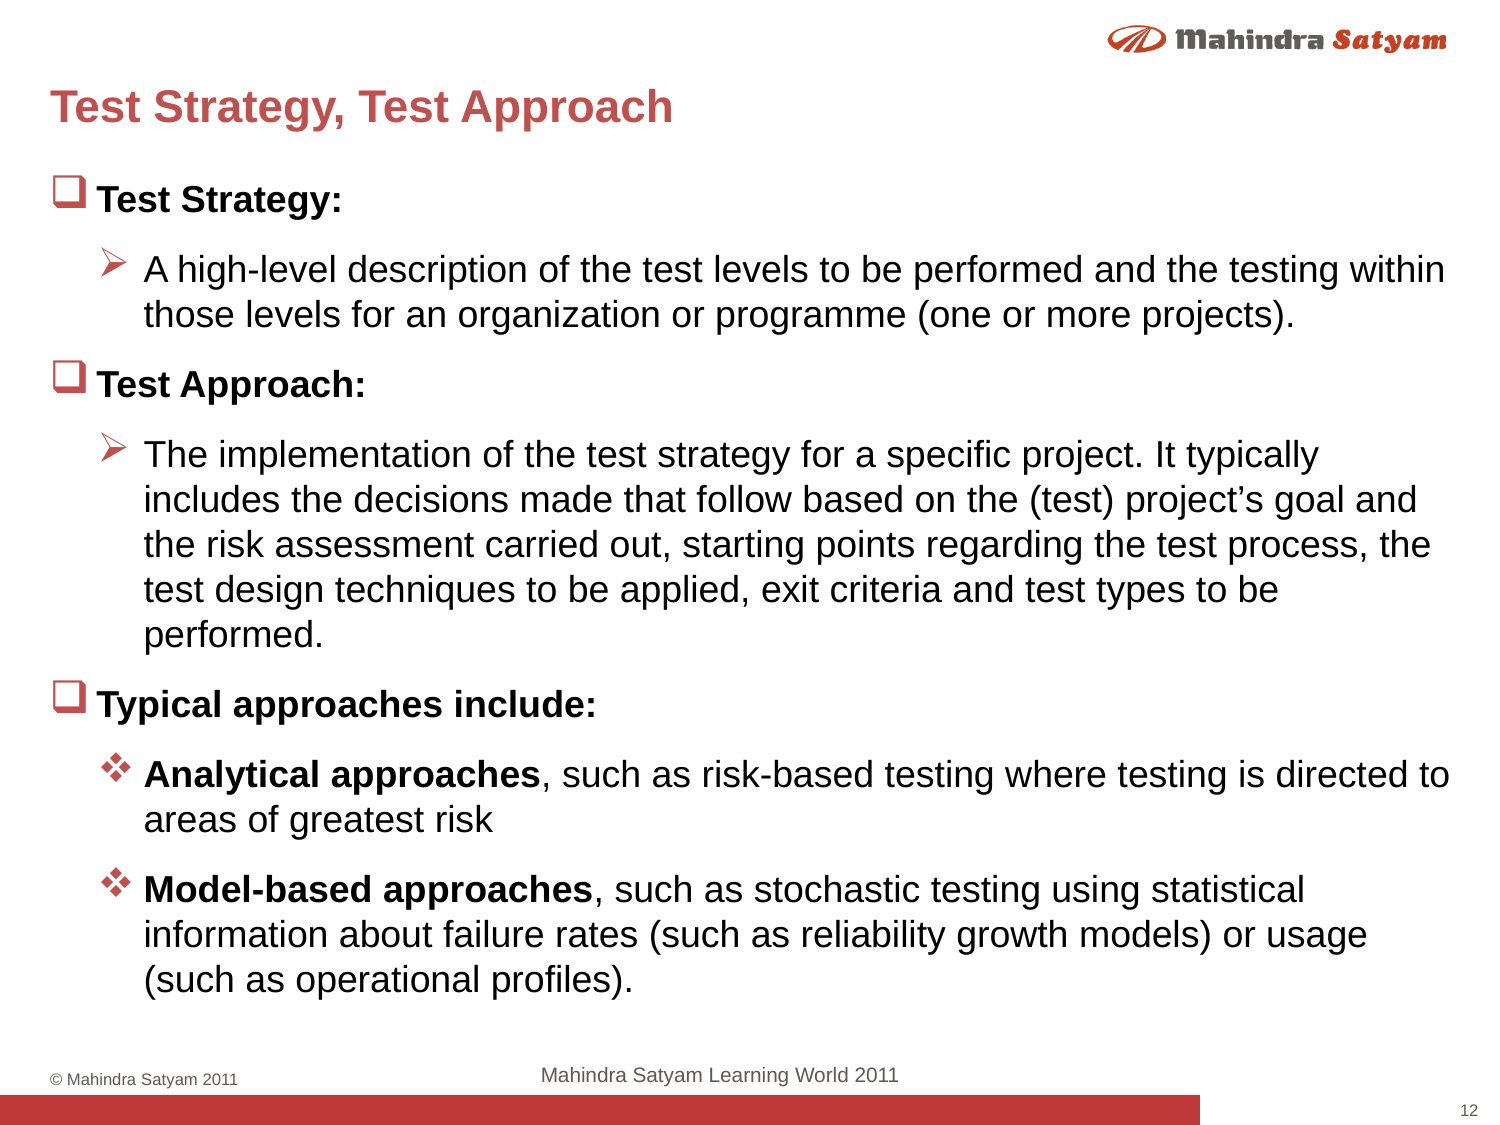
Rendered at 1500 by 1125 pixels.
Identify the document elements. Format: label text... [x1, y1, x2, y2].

picture [1107, 25, 1446, 53]
list Test Strategy: A high-level description of the test levels to be performed and the testing within those levels for an organization or programme (one or more projects). Test Approach: The implementation of the test strategy for a specific project. It typically includes the decisions made that follow based on the (test) project’s goal and the risk assessment carried out, starting points regarding the test process, the test design techniques to be applied, exit criteria and test types to be performed. Typical approaches include: Analytical approaches, such as risk-based testing where testing is directed to areas of greatest risk Model-based approaches, such as stochastic testing using statistical information about failure rates (such as reliability growth models) or usage (such as operational profiles). [49, 174, 1452, 1009]
title Test Strategy, Test Approach [49, 76, 1452, 133]
